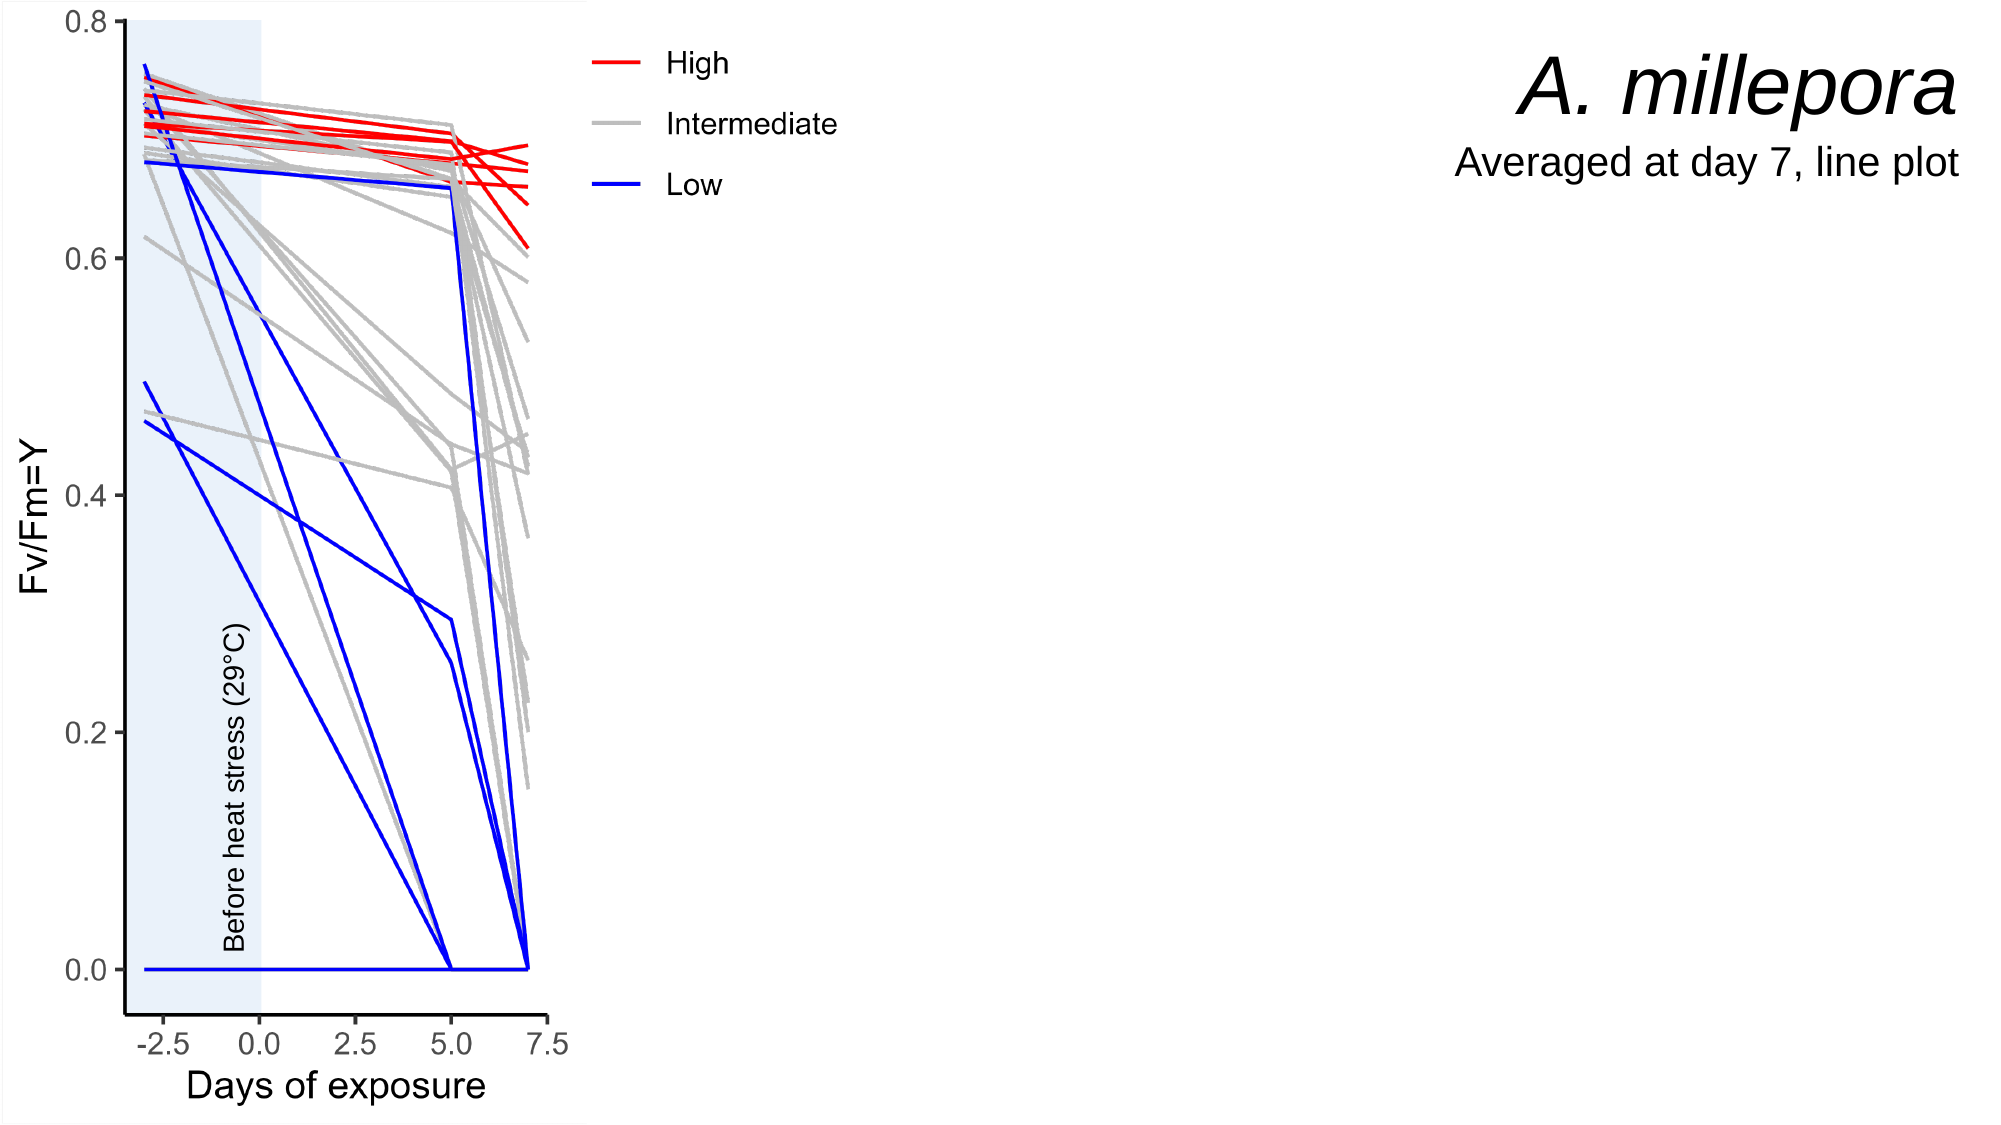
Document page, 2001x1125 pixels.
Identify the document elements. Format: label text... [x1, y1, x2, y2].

text_box Averaged at day 7, line plot [1439, 127, 1975, 193]
text_box A. millepora [1504, 24, 1974, 127]
picture [0, 0, 860, 1125]
